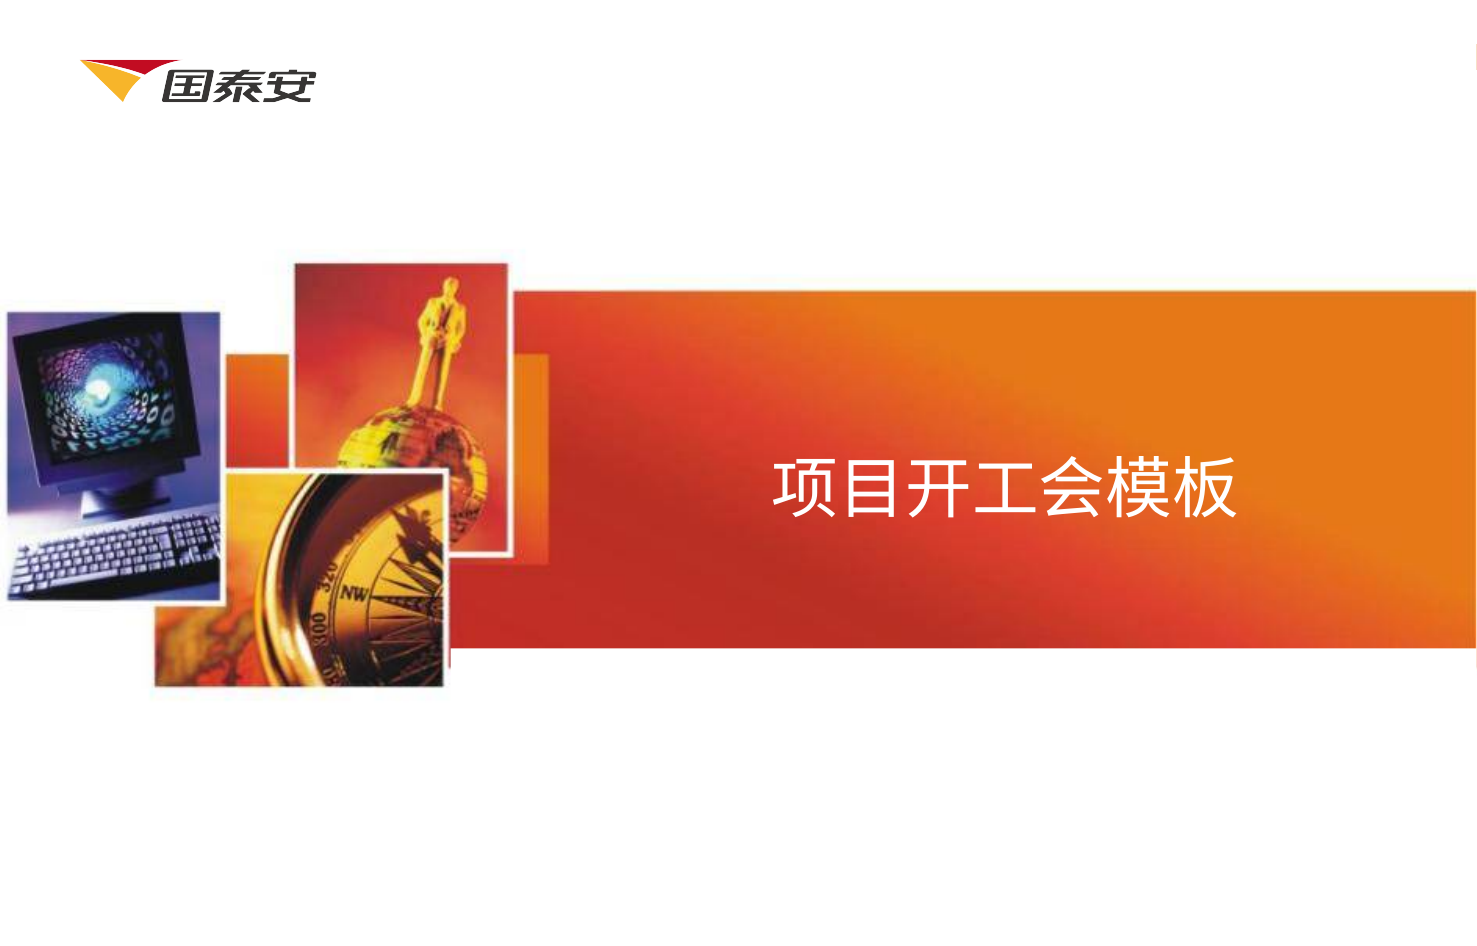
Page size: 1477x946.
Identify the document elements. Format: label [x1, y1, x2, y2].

picture [0, 0, 1477, 946]
text_box [44, 36, 344, 136]
